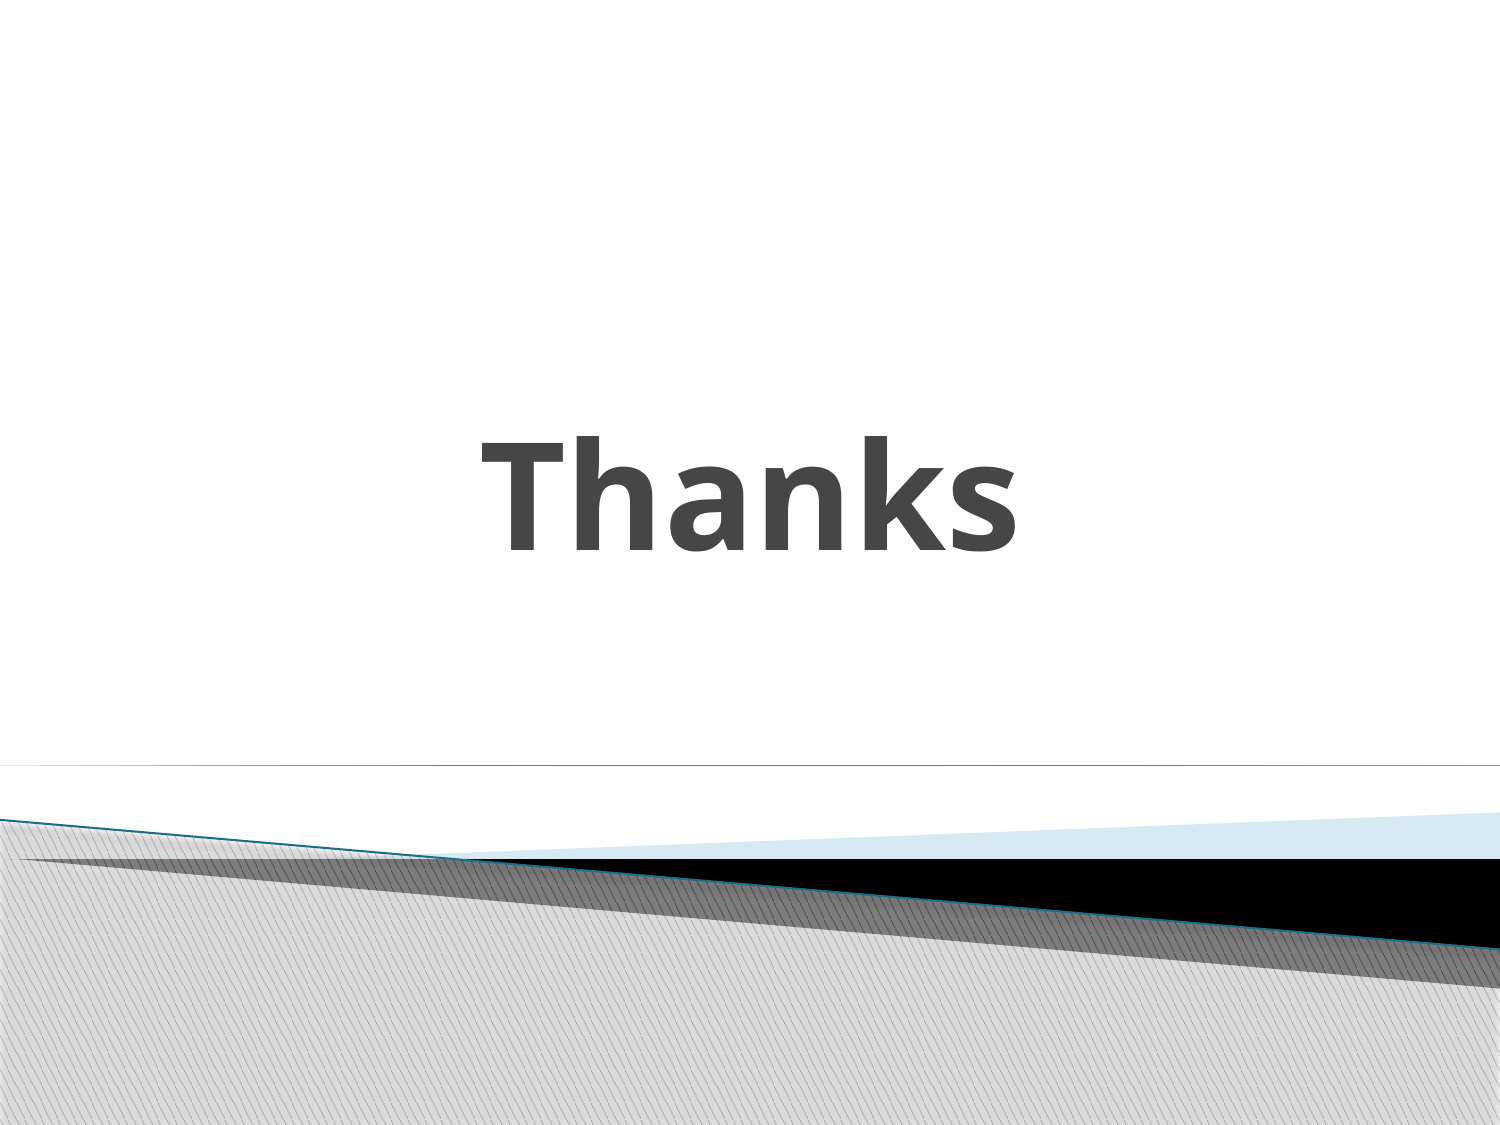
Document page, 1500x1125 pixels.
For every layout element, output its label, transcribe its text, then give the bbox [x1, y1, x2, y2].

picture [5, 859, 1500, 989]
title Thanks [112, 287, 1388, 588]
